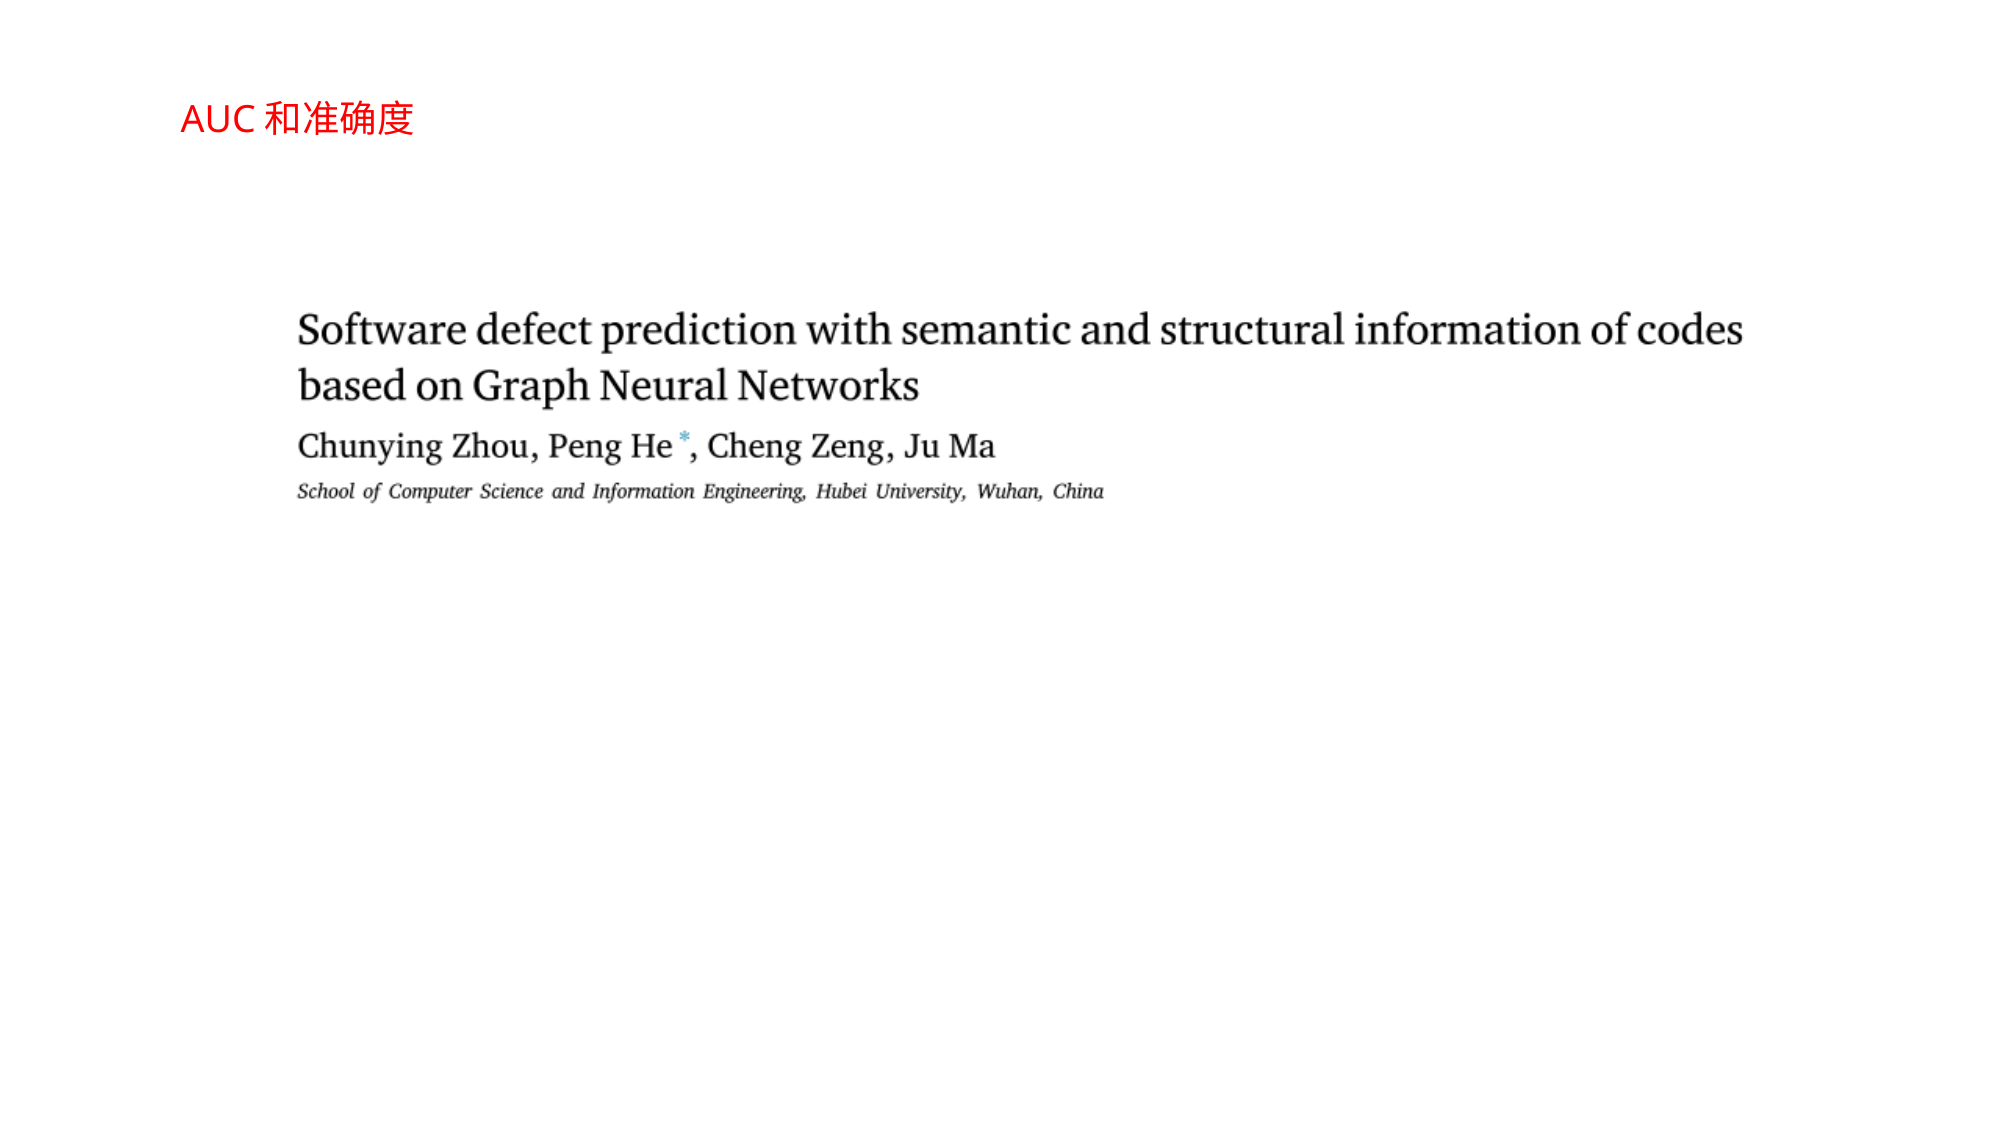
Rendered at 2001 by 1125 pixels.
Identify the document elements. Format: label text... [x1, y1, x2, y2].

picture [236, 255, 1764, 505]
text_box AUC和准确度 [165, 87, 1166, 148]
